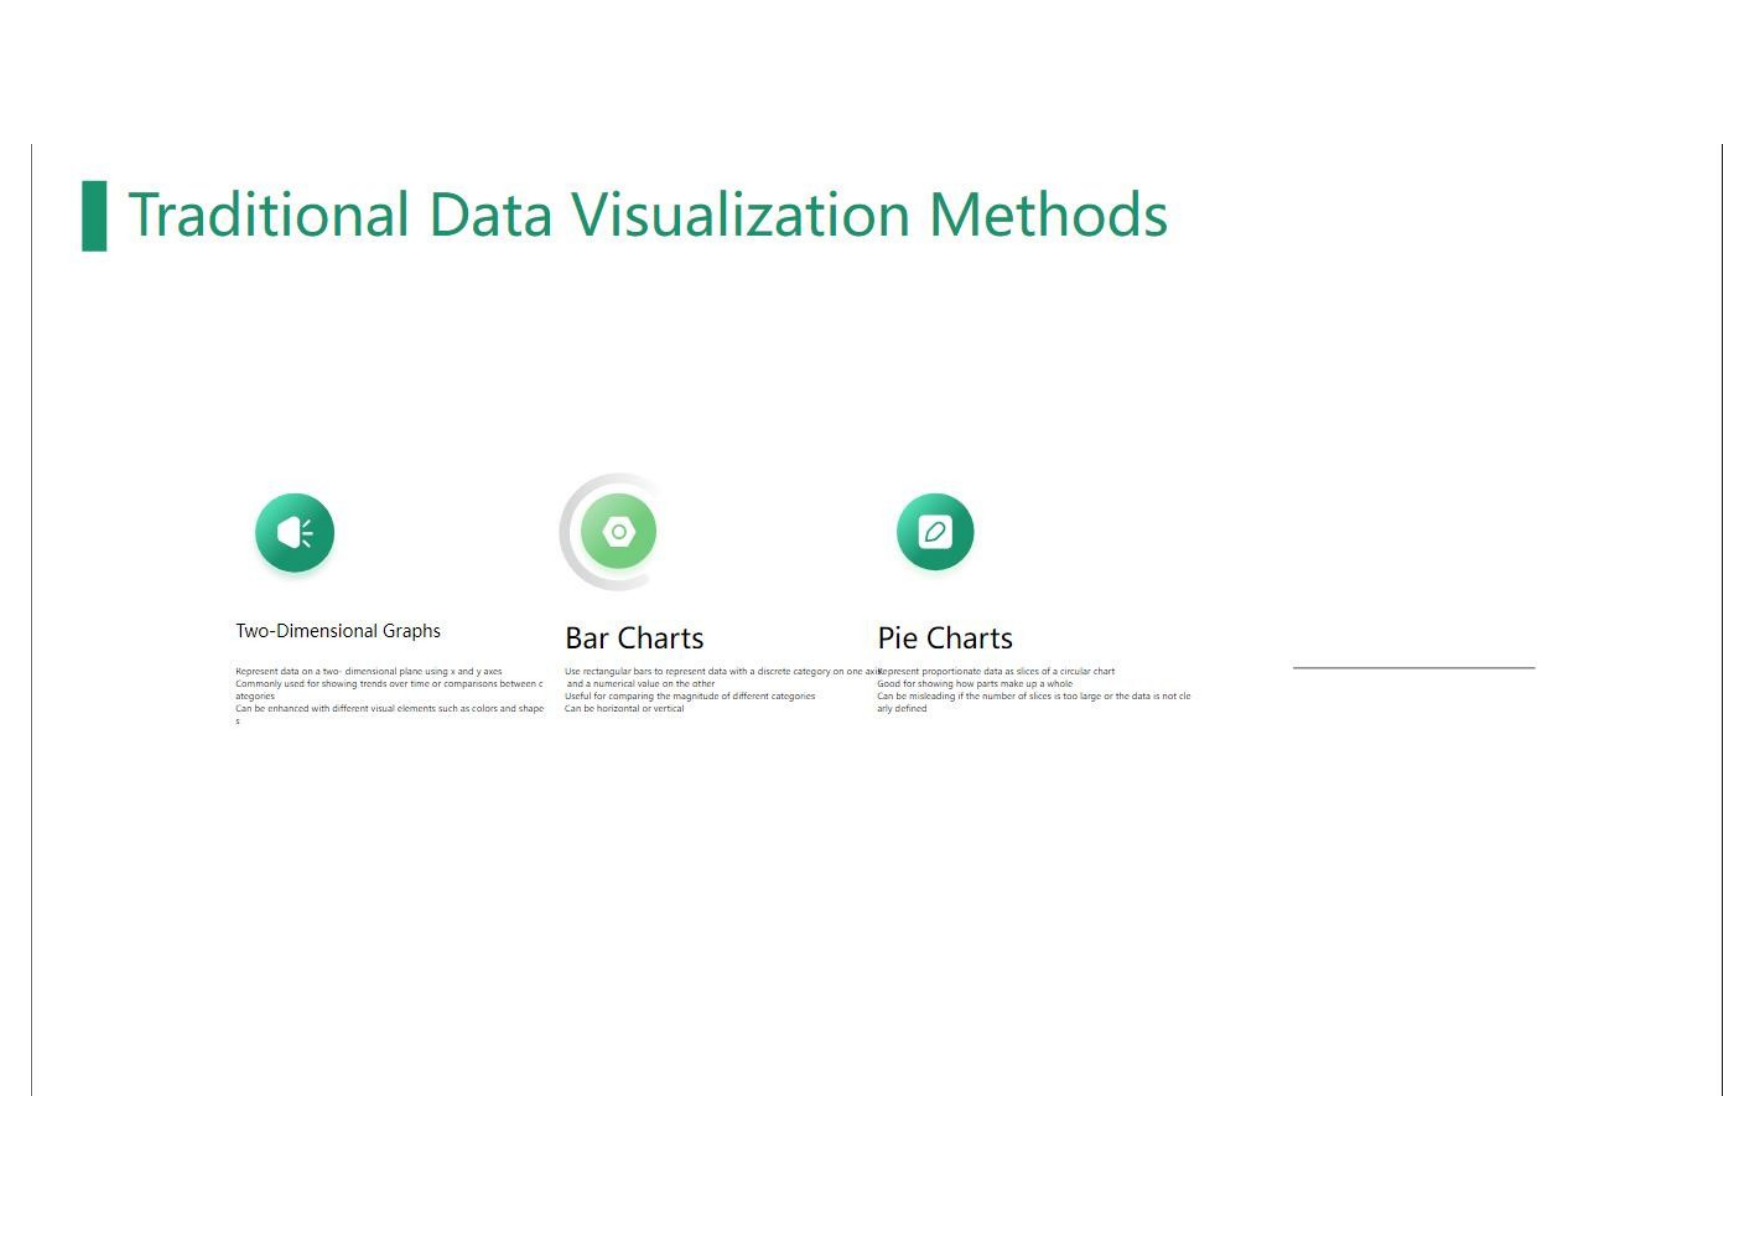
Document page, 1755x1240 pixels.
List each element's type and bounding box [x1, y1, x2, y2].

picture [30, 144, 1724, 1096]
